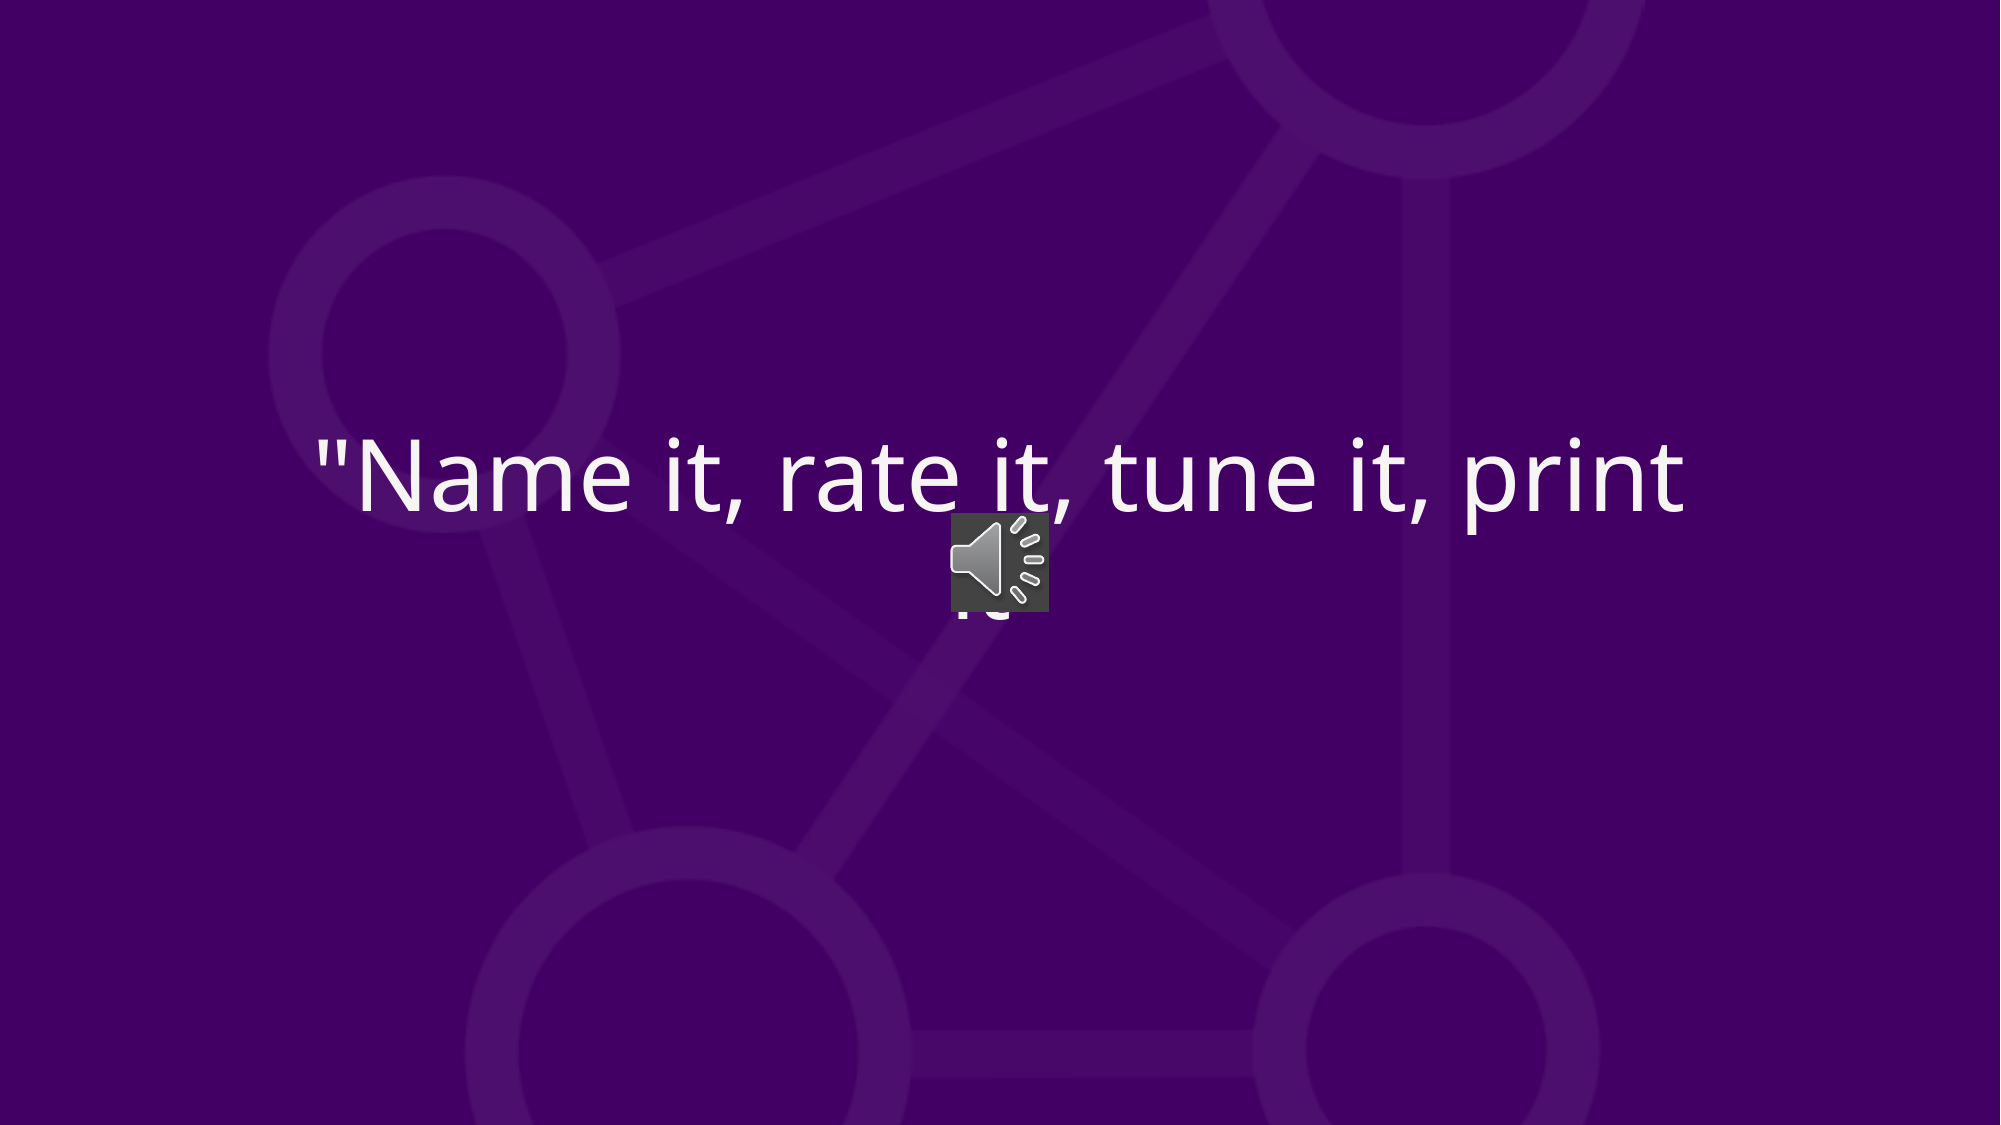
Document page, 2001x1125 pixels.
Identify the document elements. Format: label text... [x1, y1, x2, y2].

picture [949, 512, 1050, 613]
title "Name it, rate it, tune it, print it” [249, 184, 1750, 882]
